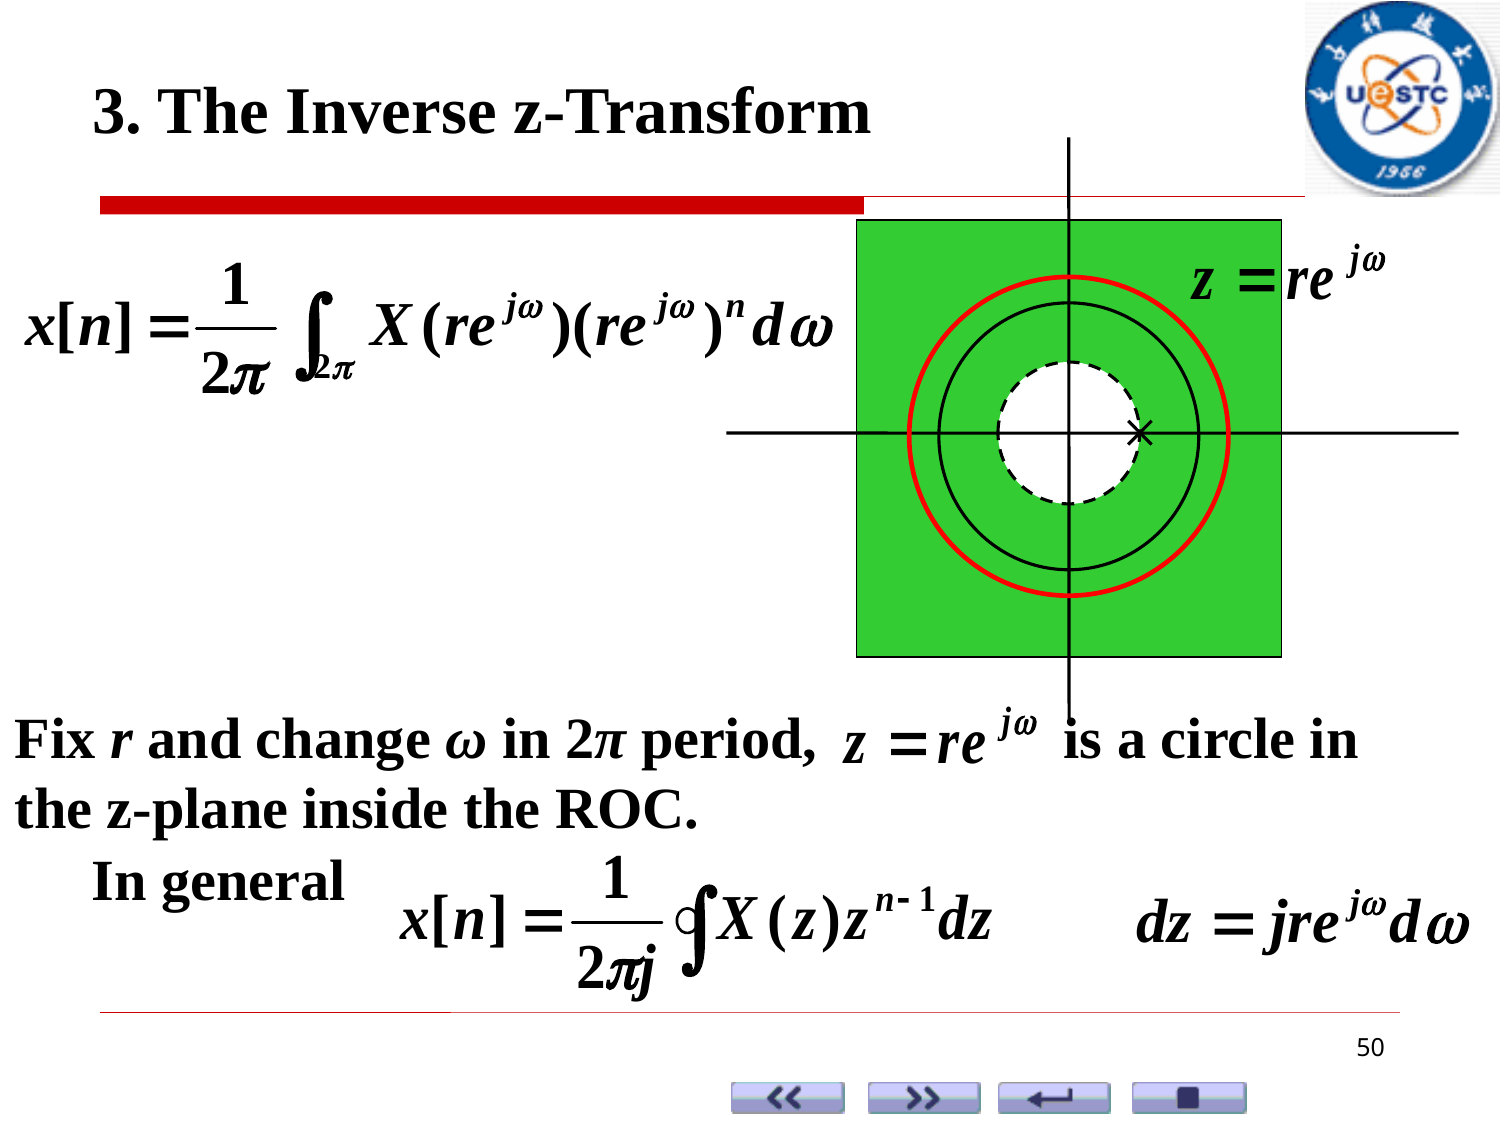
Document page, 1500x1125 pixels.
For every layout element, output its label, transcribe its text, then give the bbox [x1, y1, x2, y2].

picture [1132, 1103, 1247, 1114]
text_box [1180, 228, 1400, 313]
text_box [10, 240, 845, 408]
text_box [1127, 874, 1483, 969]
text_box [907, 274, 1231, 598]
text_box 3. The Inverse z-Transform [77, 13, 1353, 201]
text_box [1069, 219, 1282, 313]
text_box In general [76, 848, 380, 920]
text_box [832, 692, 1052, 776]
text_box [856, 219, 1068, 433]
picture [998, 1082, 1111, 1114]
text_box [1070, 434, 1282, 657]
slide_number 50 [1074, 1024, 1401, 1103]
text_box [1127, 420, 1152, 445]
text_box [1182, 320, 1282, 433]
text_box [856, 434, 1069, 657]
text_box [385, 832, 1006, 1011]
picture [868, 1082, 981, 1114]
picture [1305, 1, 1500, 197]
text_box Fix r and change ω in 2π period, is a circle in the z-plane inside the ROC. [0, 692, 1459, 848]
picture [731, 1082, 845, 1114]
